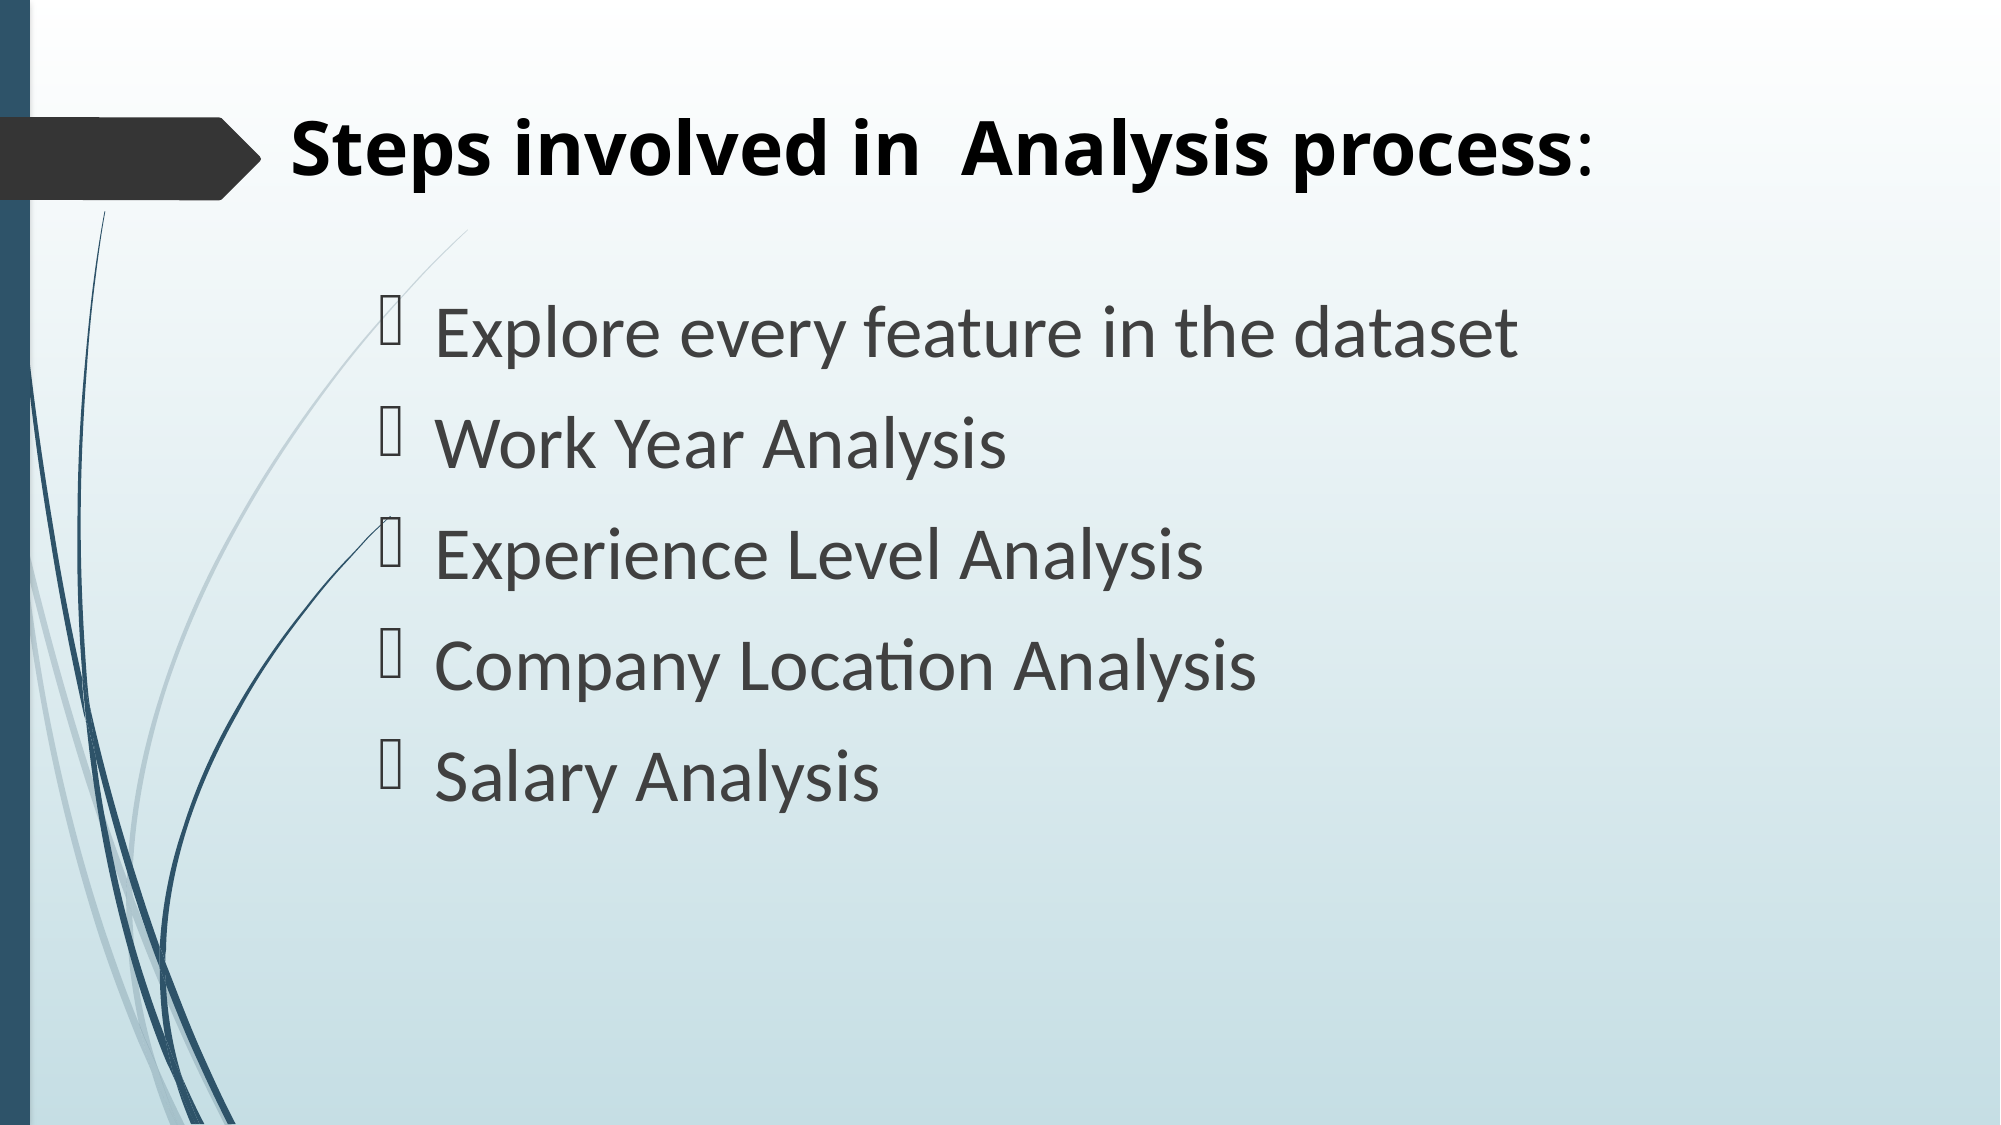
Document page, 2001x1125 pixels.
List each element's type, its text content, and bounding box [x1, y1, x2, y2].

list Explore every feature in the dataset Work Year Analysis Experience Level Analysis Company Location Analysis Salary Analysis [363, 275, 1826, 955]
title Steps involved in Analysis process: [275, 93, 1888, 276]
